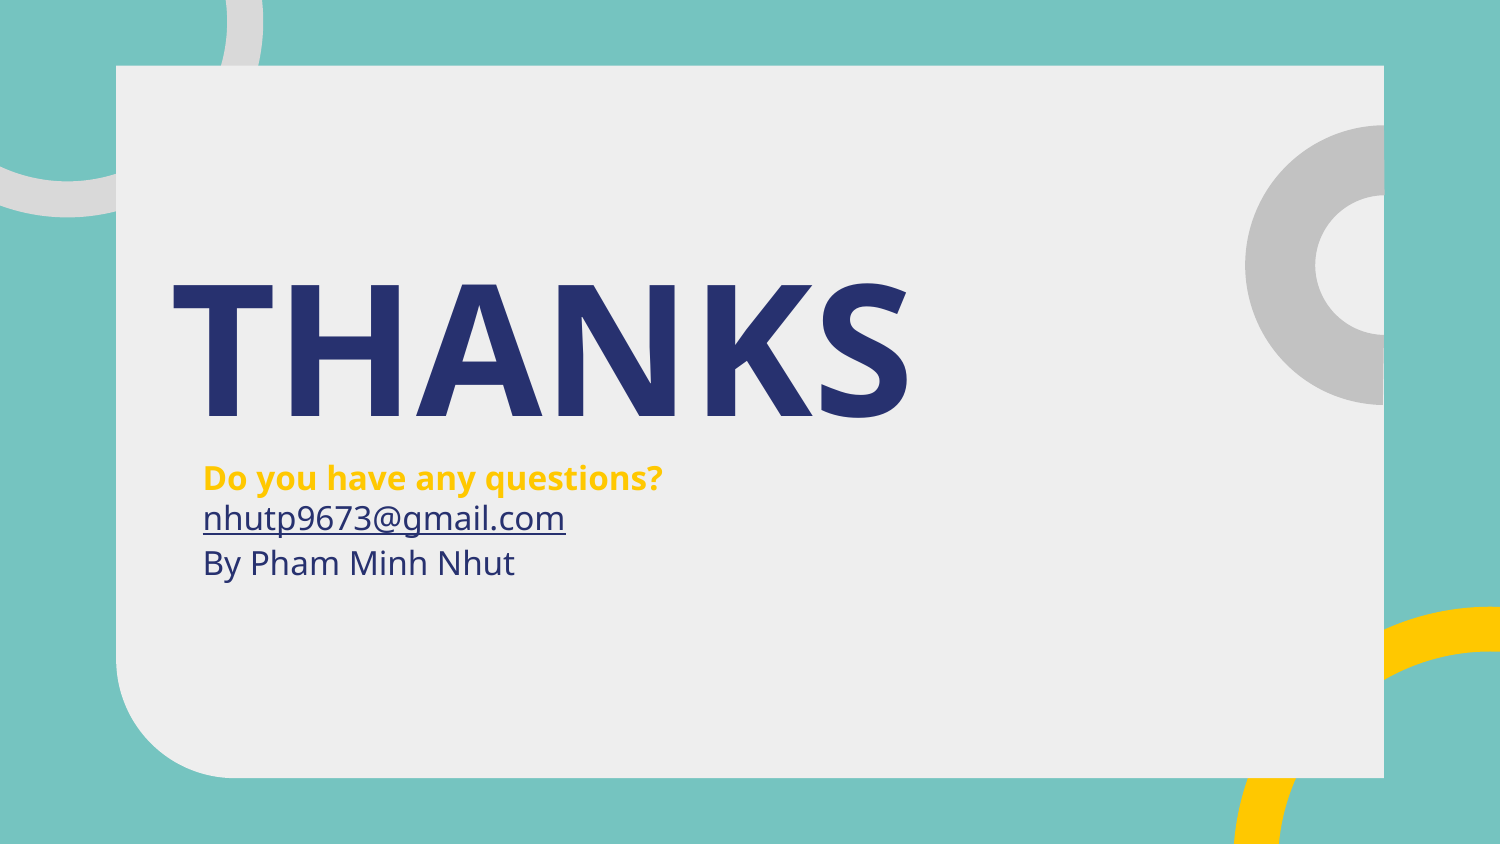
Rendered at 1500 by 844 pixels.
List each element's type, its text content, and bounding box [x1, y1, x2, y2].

title THANKS [154, 217, 1276, 398]
subtitle Do you have any questions? nhutp9673@gmail.com By Pham Minh Nhut [187, 421, 1243, 654]
